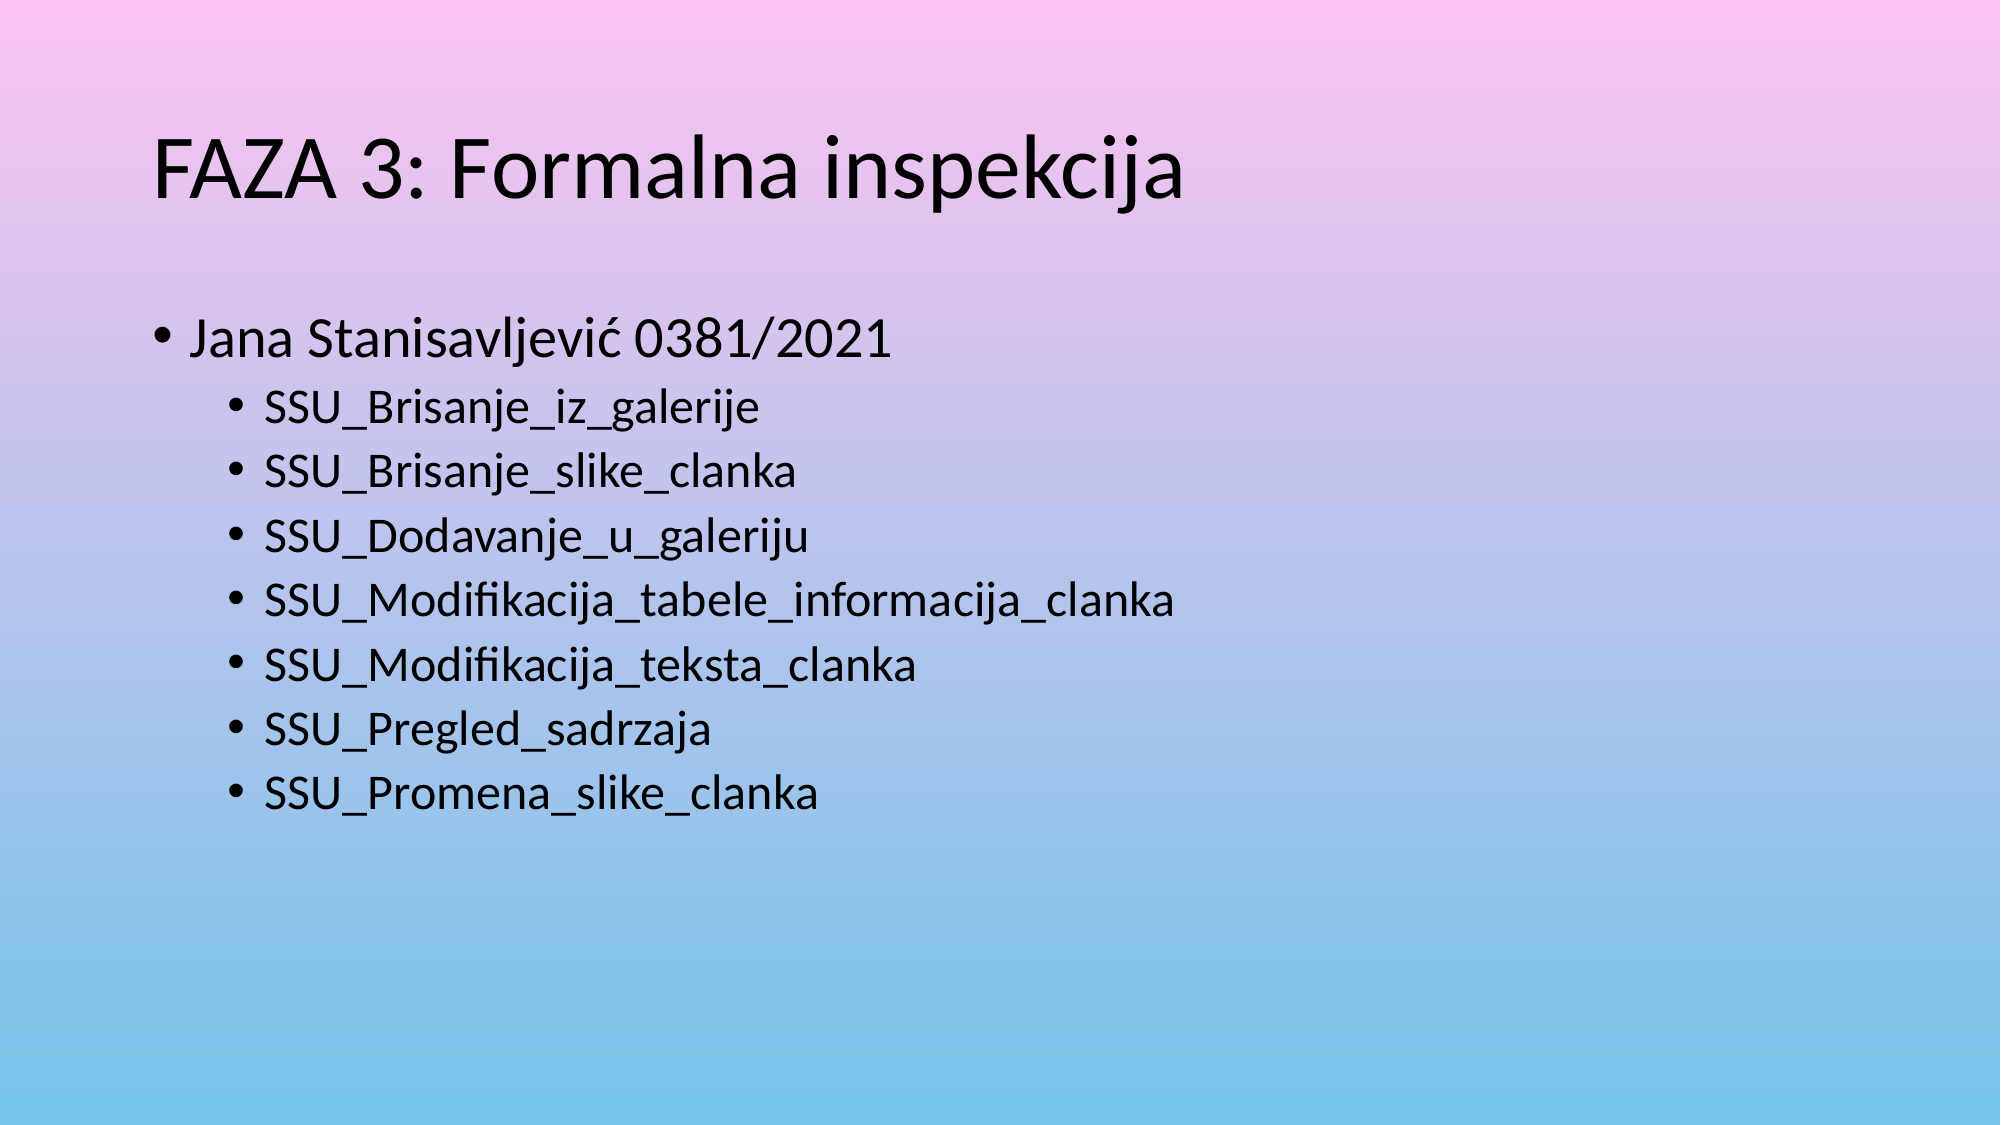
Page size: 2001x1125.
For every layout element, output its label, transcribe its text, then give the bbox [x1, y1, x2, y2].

title FAZA 3: Formalna inspekcija [137, 59, 1863, 278]
list Jana Stanisavljević 0381/2021 SSU_Brisanje_iz_galerije SSU_Brisanje_slike_clanka SSU_Dodavanje_u_galeriju SSU_Modifikacija_tabele_informacija_clanka SSU_Modifikacija_teksta_clanka SSU_Pregled_sadrzaja SSU_Promena_slike_clanka [137, 299, 1863, 1014]
